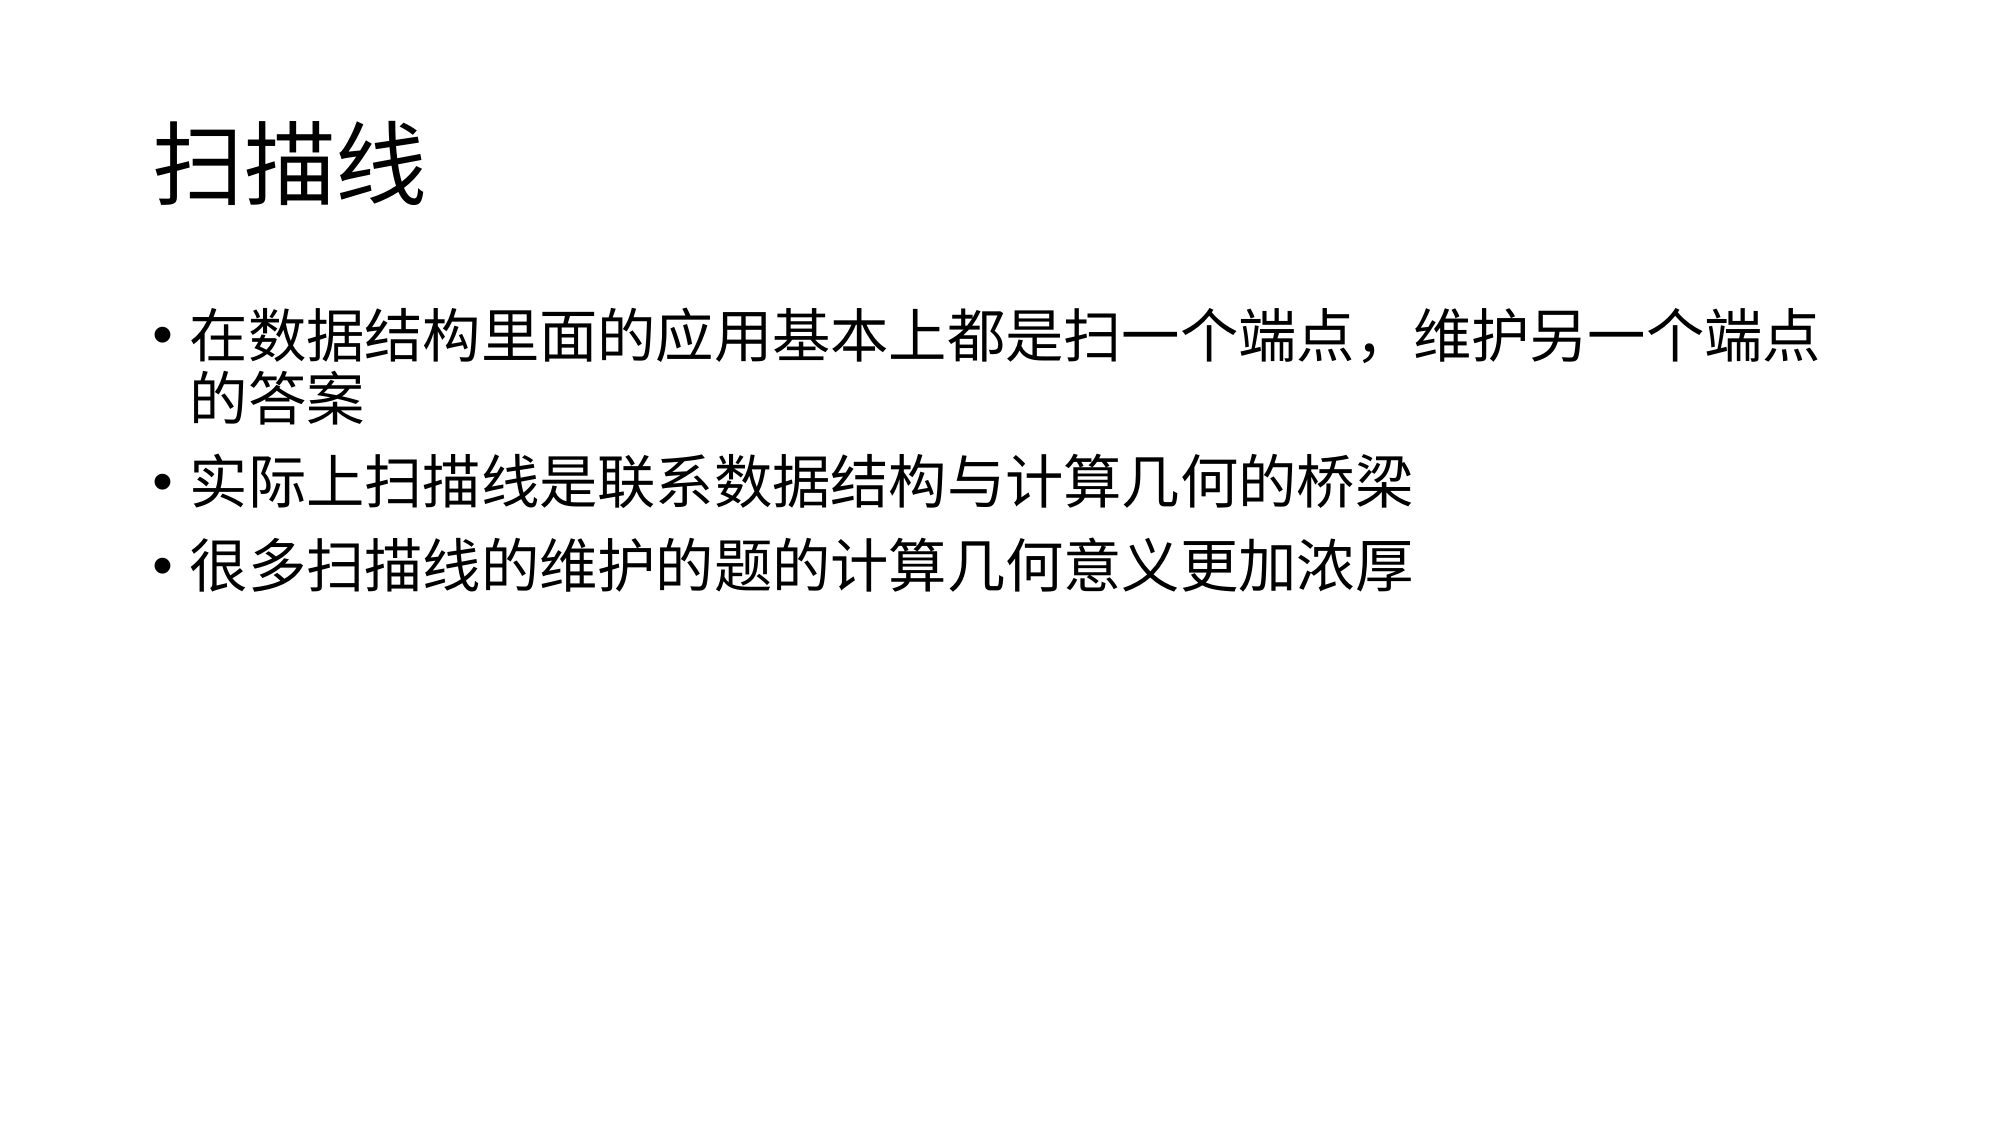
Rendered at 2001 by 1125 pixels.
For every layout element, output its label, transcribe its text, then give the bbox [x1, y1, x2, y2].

list 在数据结构里面的应用基本上都是扫一个端点，维护另一个端点的答案 实际上扫描线是联系数据结构与计算几何的桥梁 很多扫描线的维护的题的计算几何意义更加浓厚 [137, 299, 1863, 1014]
title 扫描线 [137, 59, 1863, 278]
